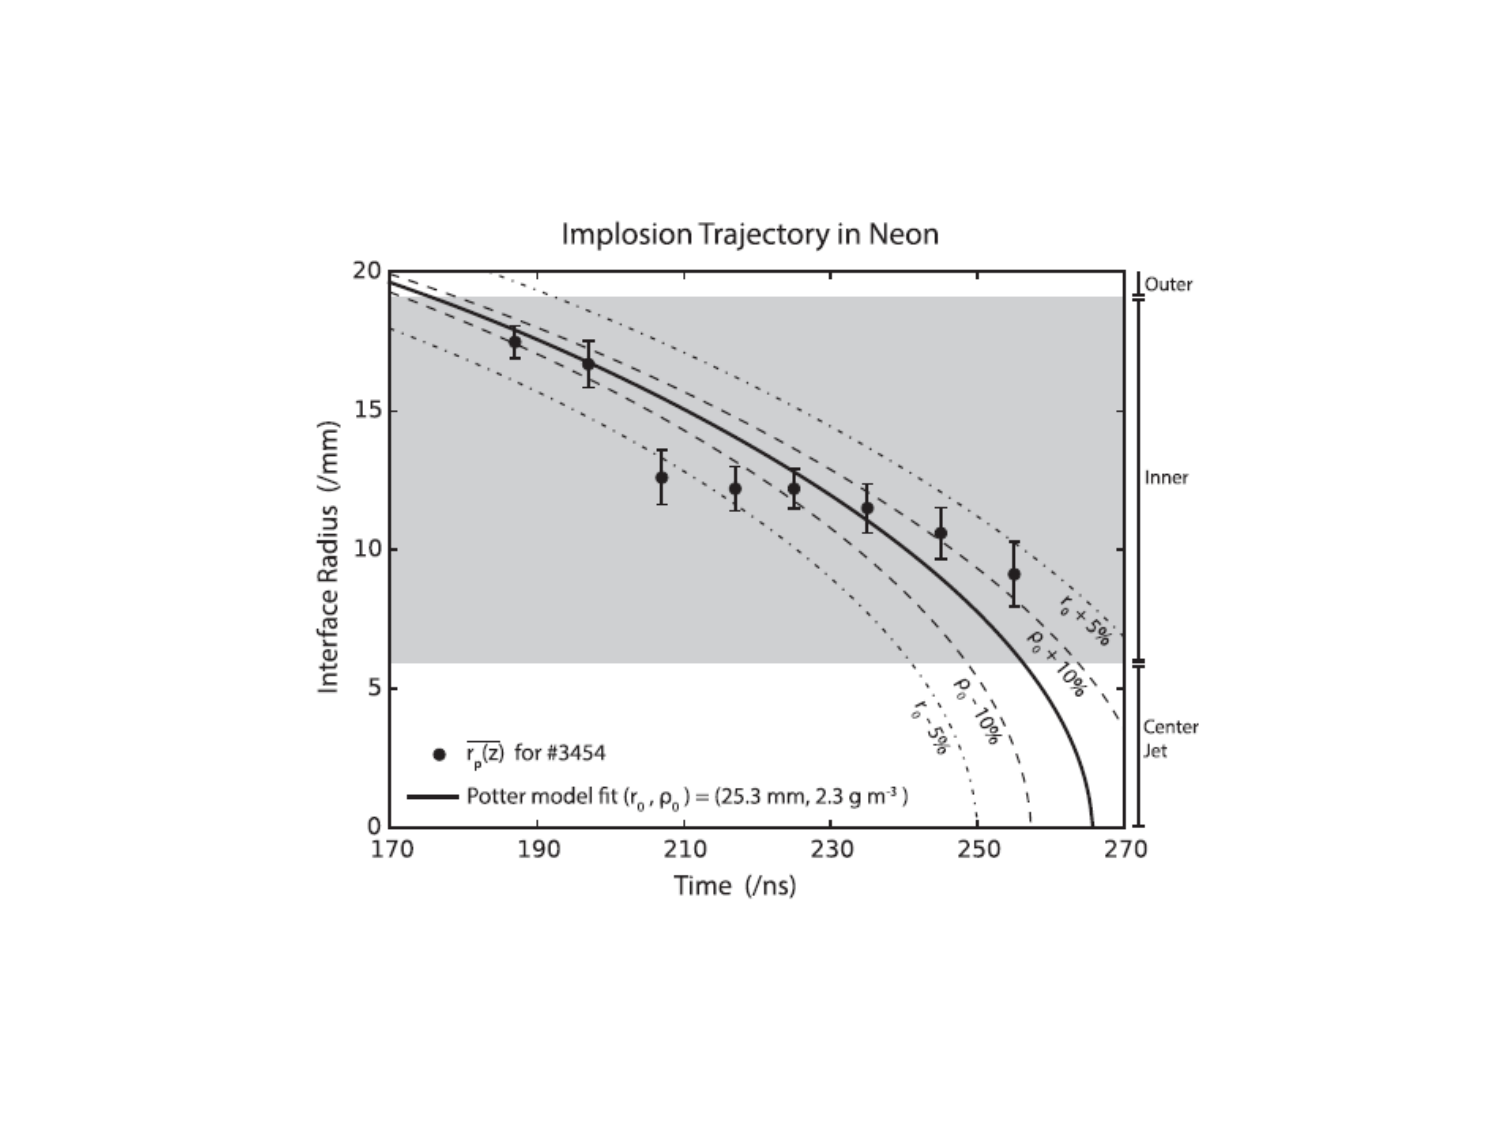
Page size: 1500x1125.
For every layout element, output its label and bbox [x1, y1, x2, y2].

picture [294, 210, 1221, 915]
